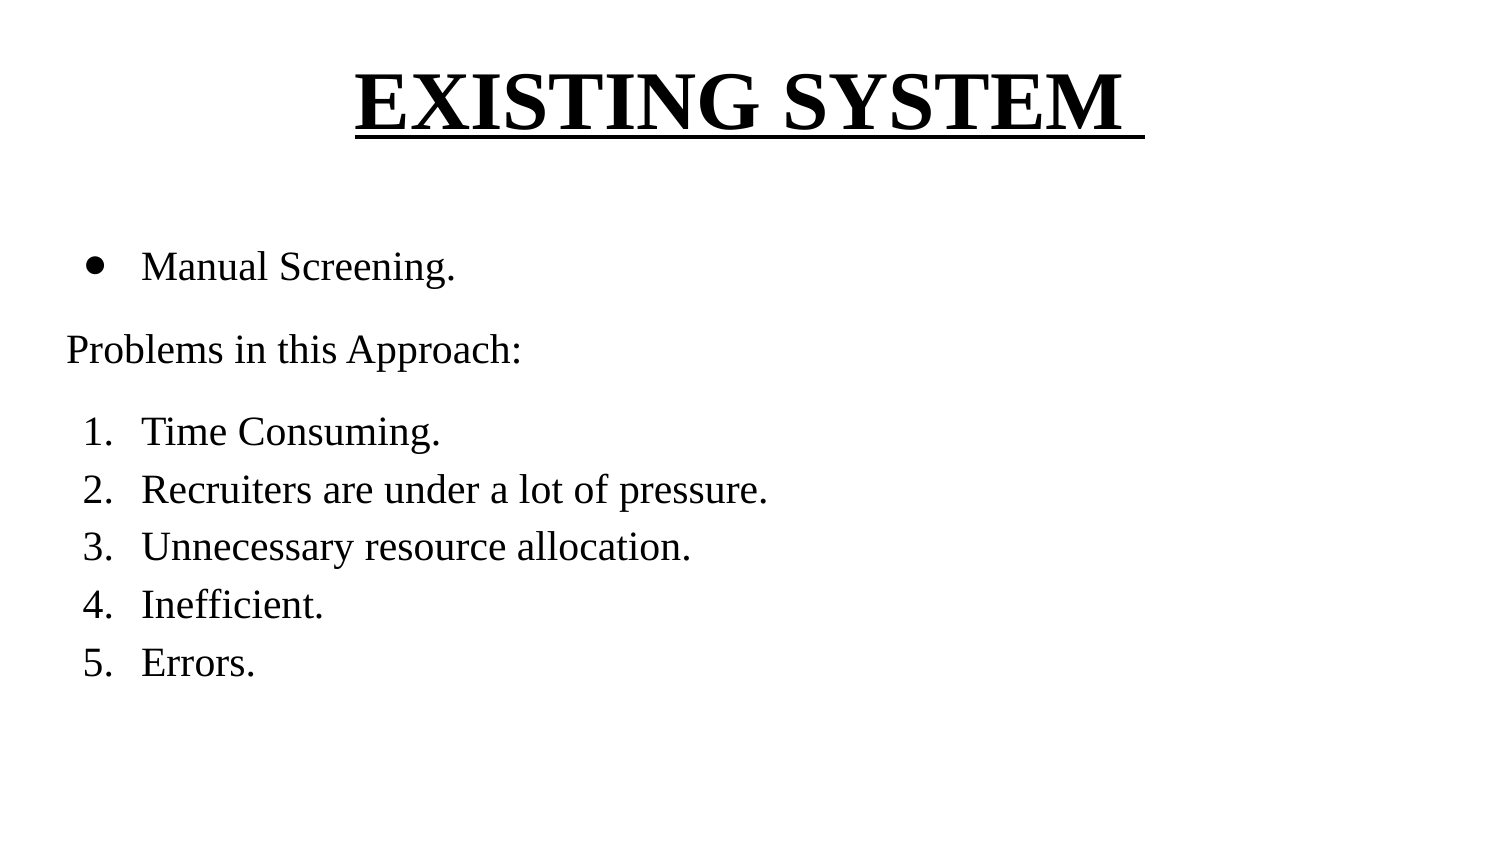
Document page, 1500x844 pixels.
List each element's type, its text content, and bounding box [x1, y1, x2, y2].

list Manual Screening. Problems in this Approach: Time Consuming. Recruiters are under a lot of pressure. Unnecessary resource allocation. Inefficient. Errors. [51, 216, 1449, 777]
title EXISTING SYSTEM [51, 31, 1449, 167]
